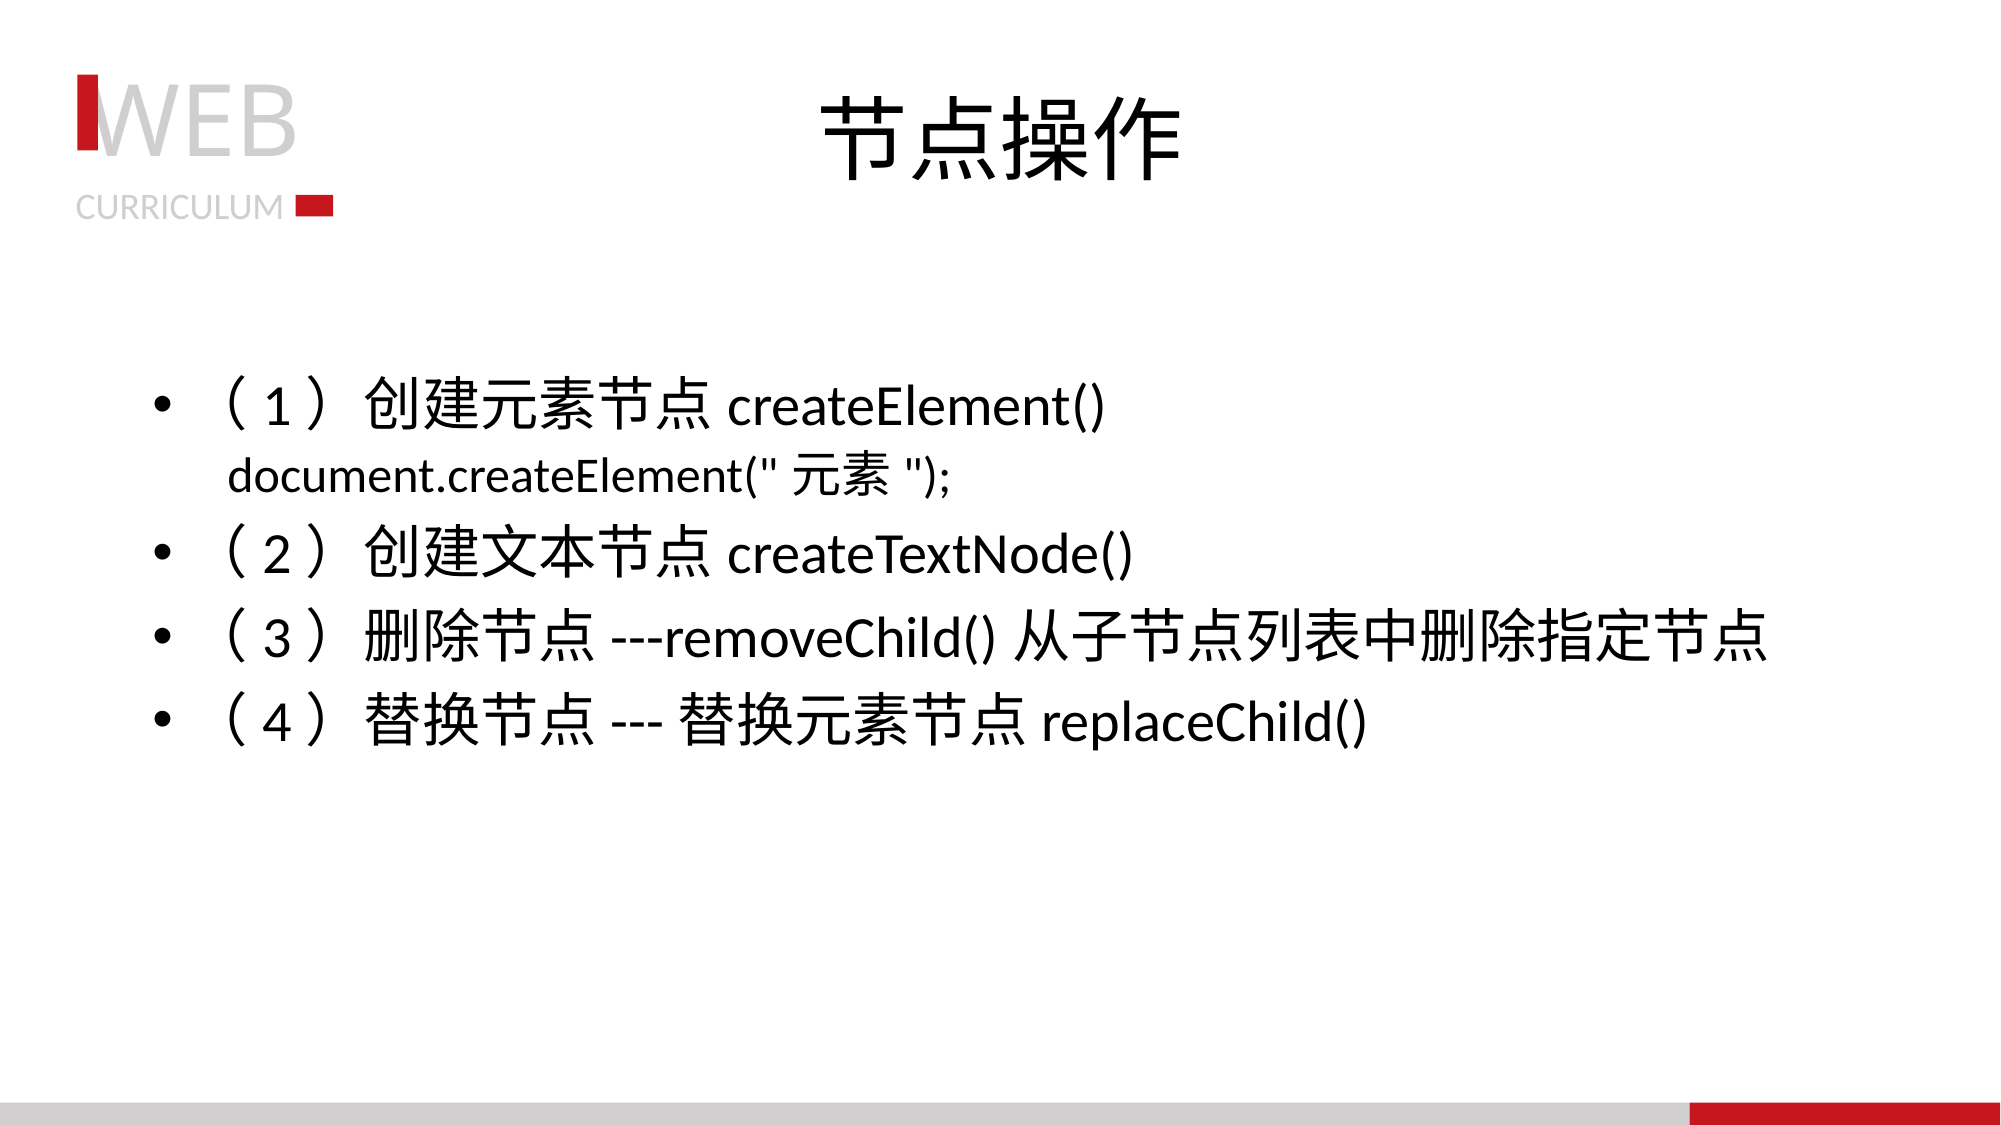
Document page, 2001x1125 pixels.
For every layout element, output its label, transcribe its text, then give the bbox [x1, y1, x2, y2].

title 节点操作 [137, 59, 1863, 228]
list （1）创建元素节点createElement() document.createElement("元素"); （2）创建文本节点createTextNode() （3）删除节点---removeChild()从子节点列表中删除指定节点 （4）替换节点---替换元素节点replaceChild() [137, 277, 1863, 992]
